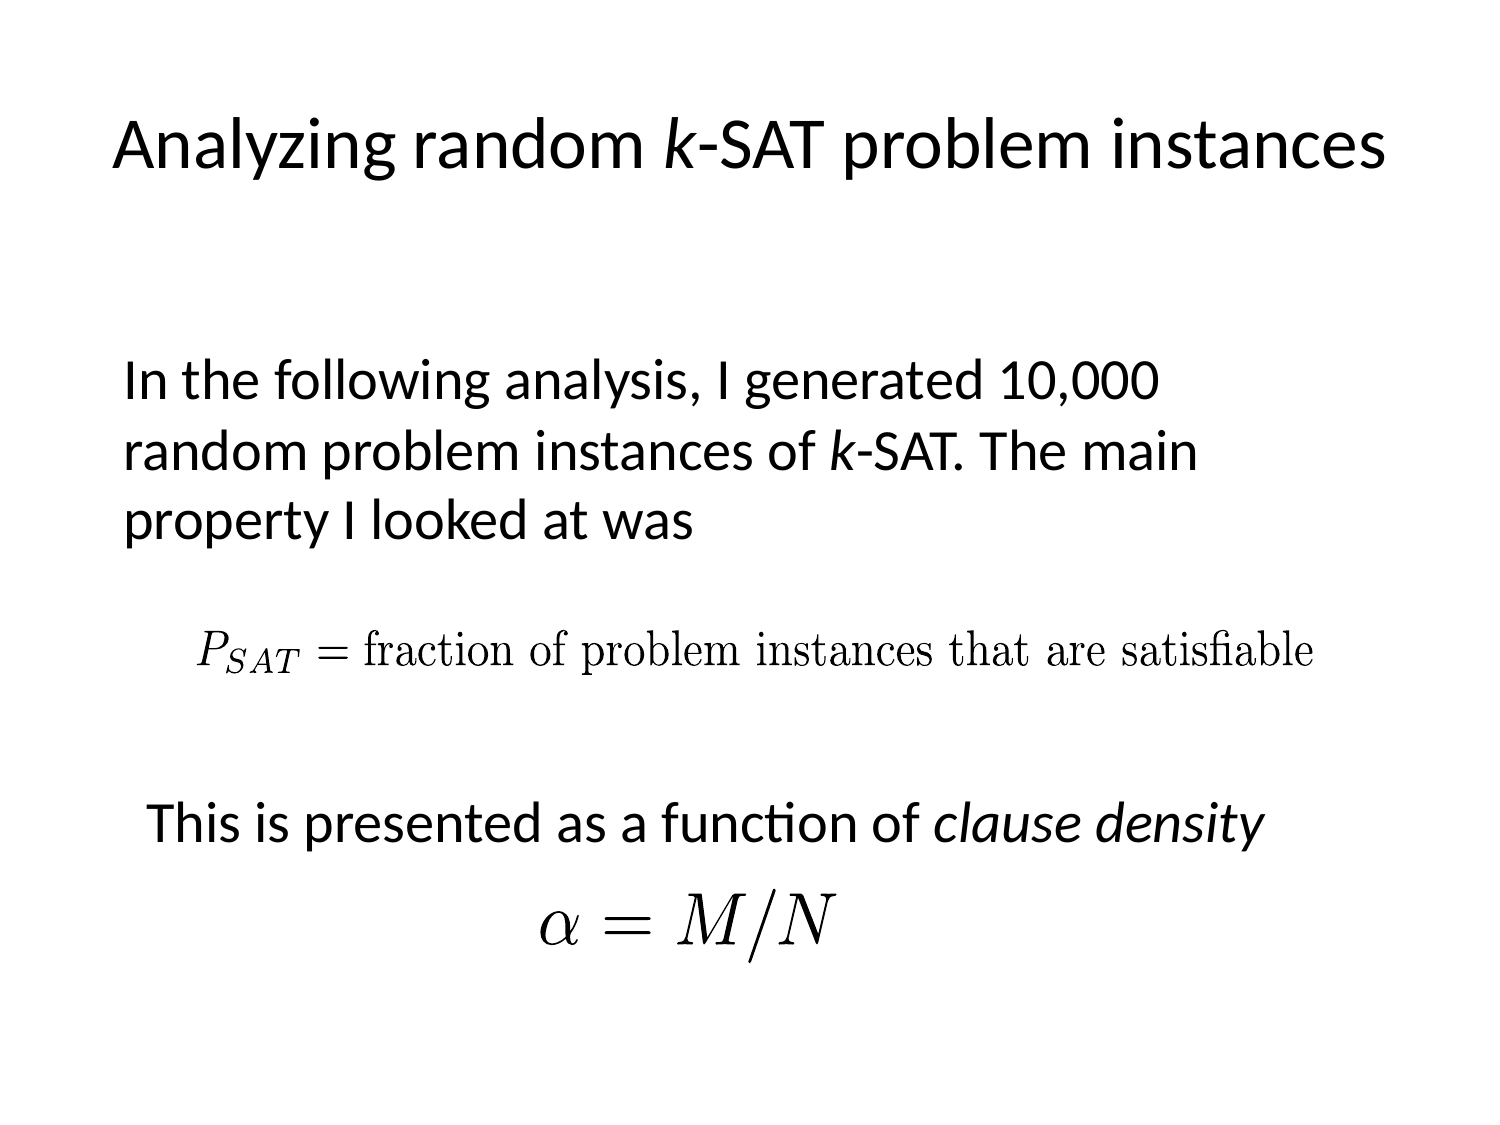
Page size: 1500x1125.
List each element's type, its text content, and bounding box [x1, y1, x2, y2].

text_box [196, 629, 1313, 676]
text_box This is presented as a function of clause density [131, 776, 1280, 862]
title Analyzing random k-SAT problem instances [75, 45, 1425, 233]
text_box In the following analysis, I generated 10,000 random problem instances of k-SAT. The main property I looked at was [108, 334, 1371, 559]
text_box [540, 888, 837, 964]
